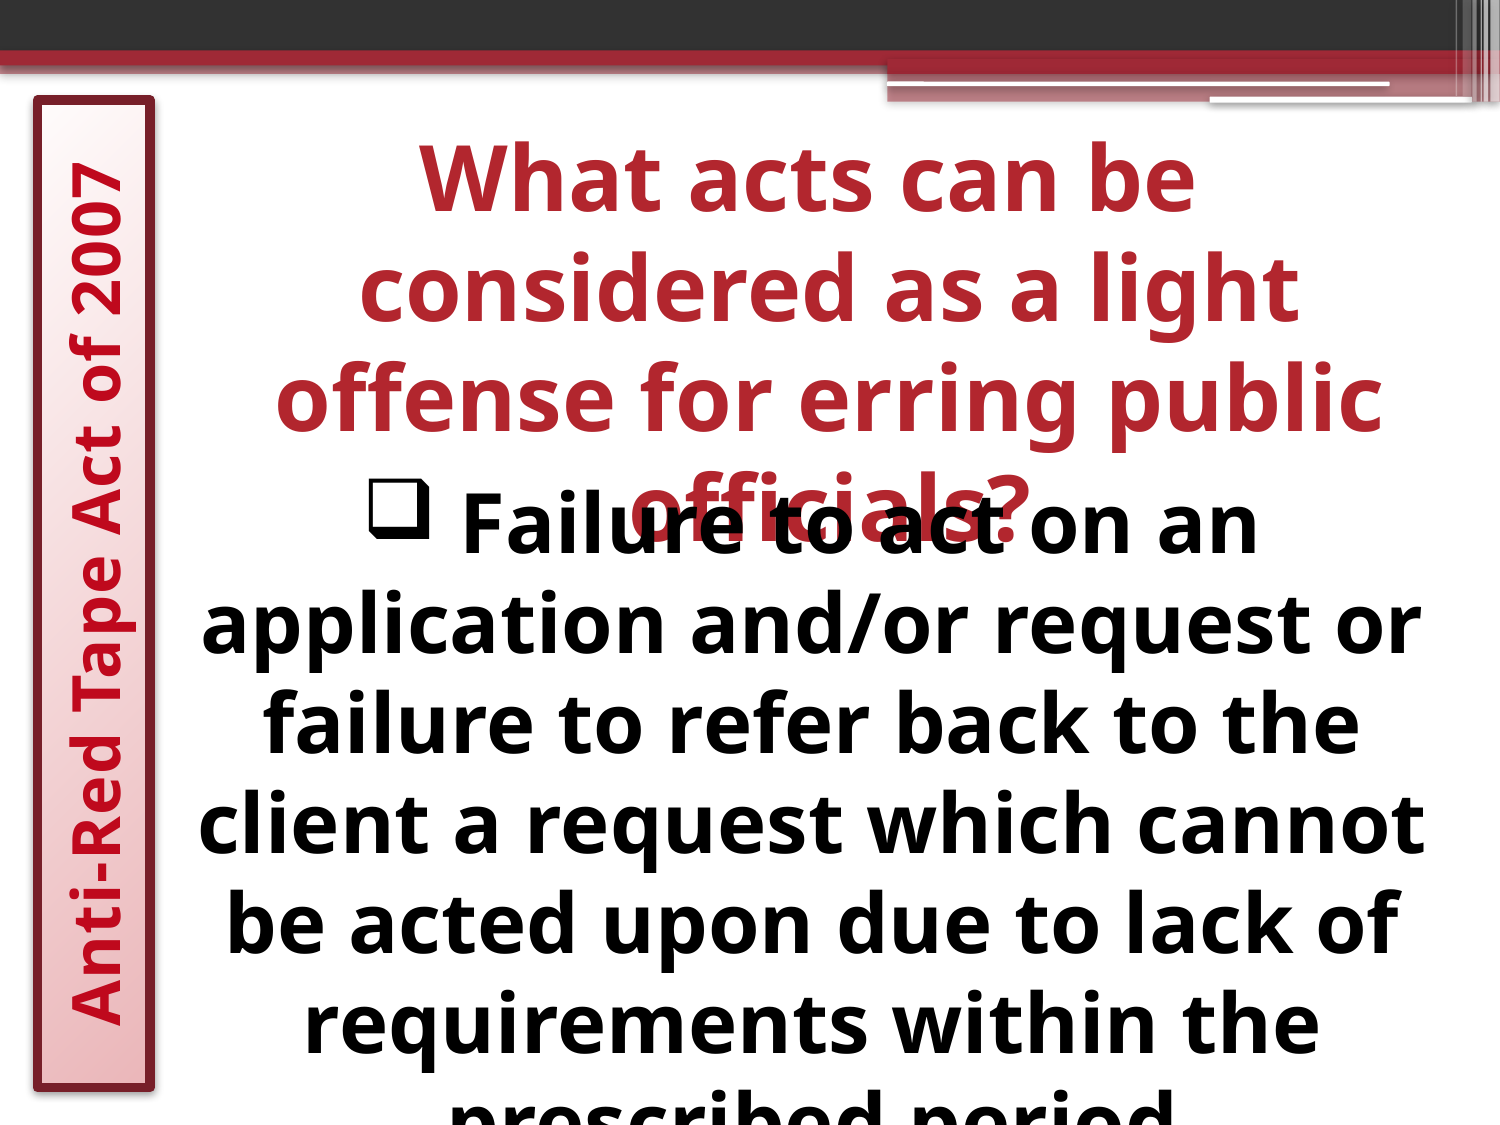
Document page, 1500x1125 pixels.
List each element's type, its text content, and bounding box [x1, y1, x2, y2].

list What acts can be considered as a light offense for erring public officials? [137, 112, 1463, 238]
title Anti-Red Tape Act of 2007 [37, 99, 151, 1088]
text_box Failure to act on an application and/or request or failure to refer back to the client a request which cannot be acted upon due to lack of requirements within the prescribed period [162, 462, 1463, 1125]
